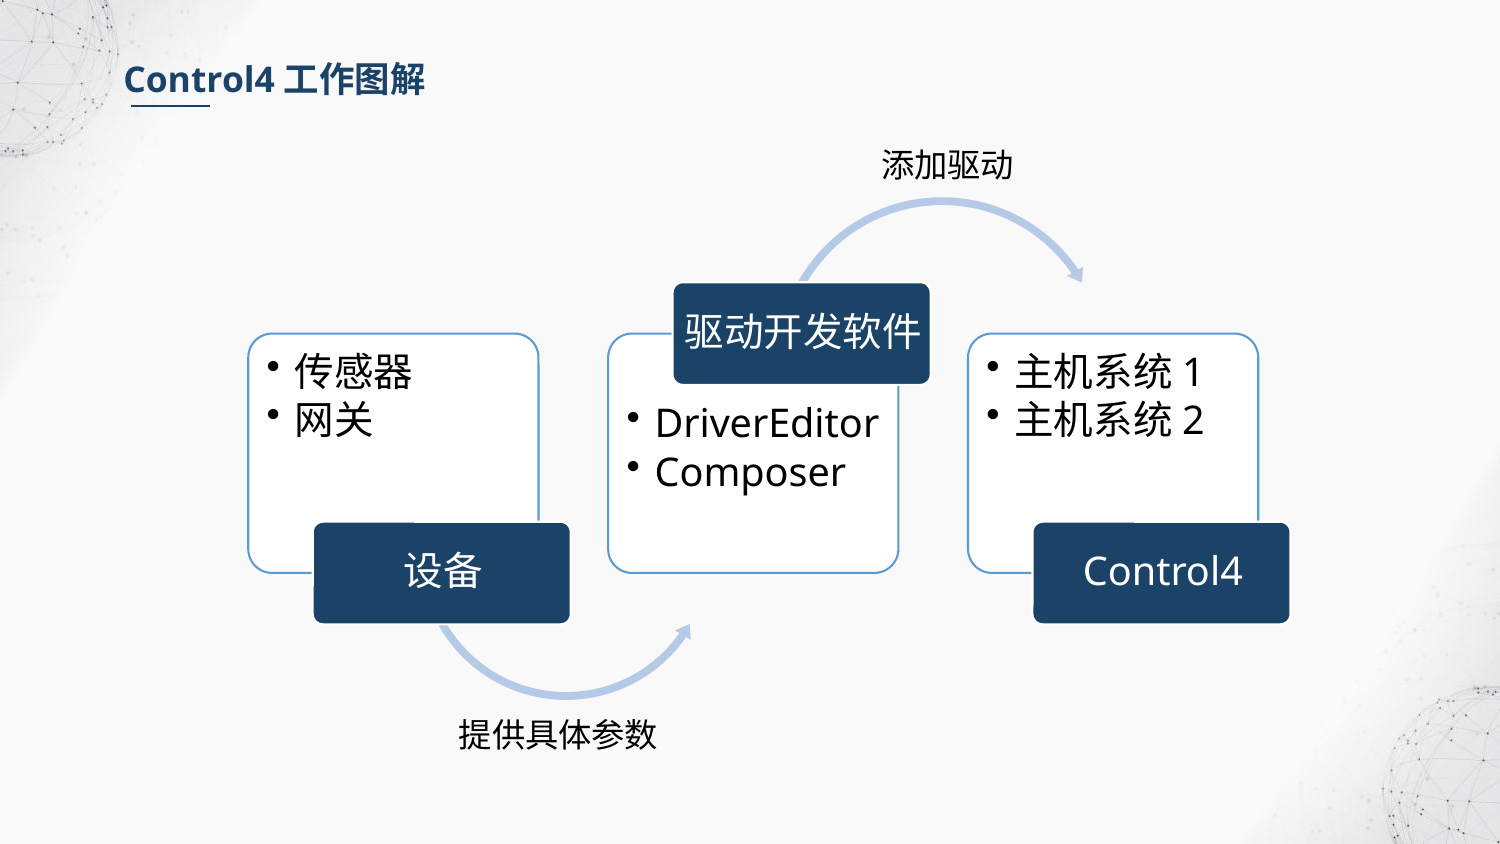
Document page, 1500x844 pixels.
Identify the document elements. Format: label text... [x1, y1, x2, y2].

picture [0, 0, 1500, 844]
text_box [247, 112, 1291, 795]
text_box Control4工作图解 [112, 51, 484, 106]
